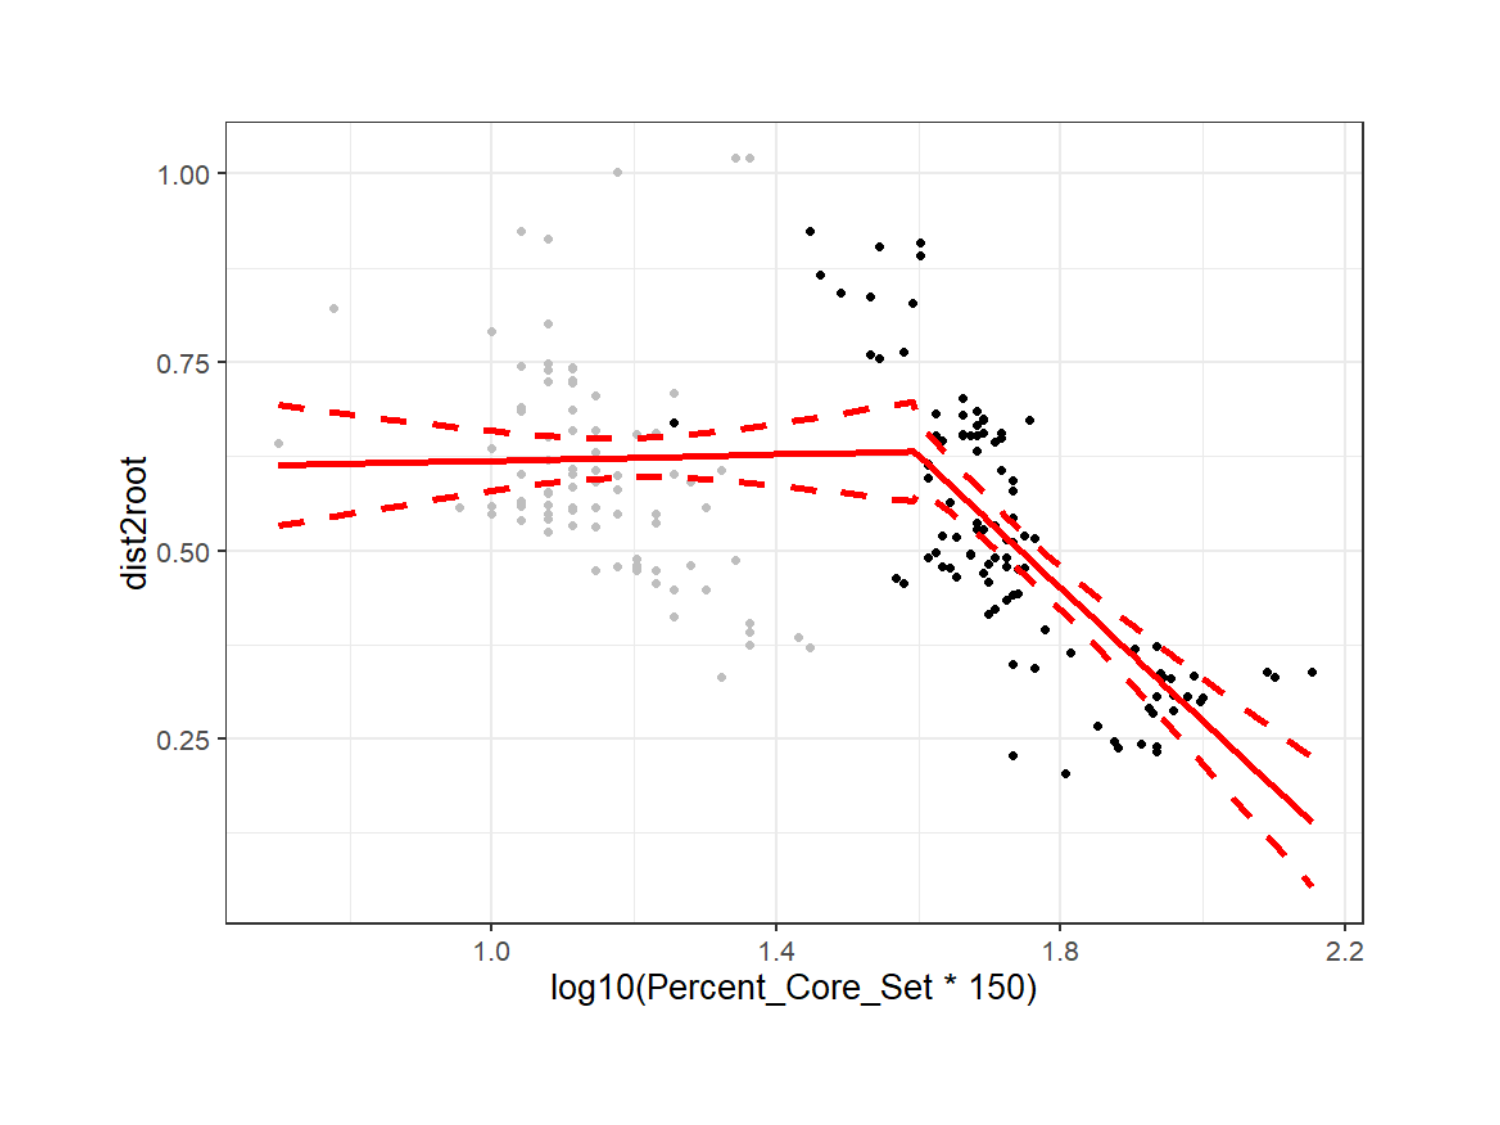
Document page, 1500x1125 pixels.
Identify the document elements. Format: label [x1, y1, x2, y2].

picture [107, 105, 1393, 1020]
